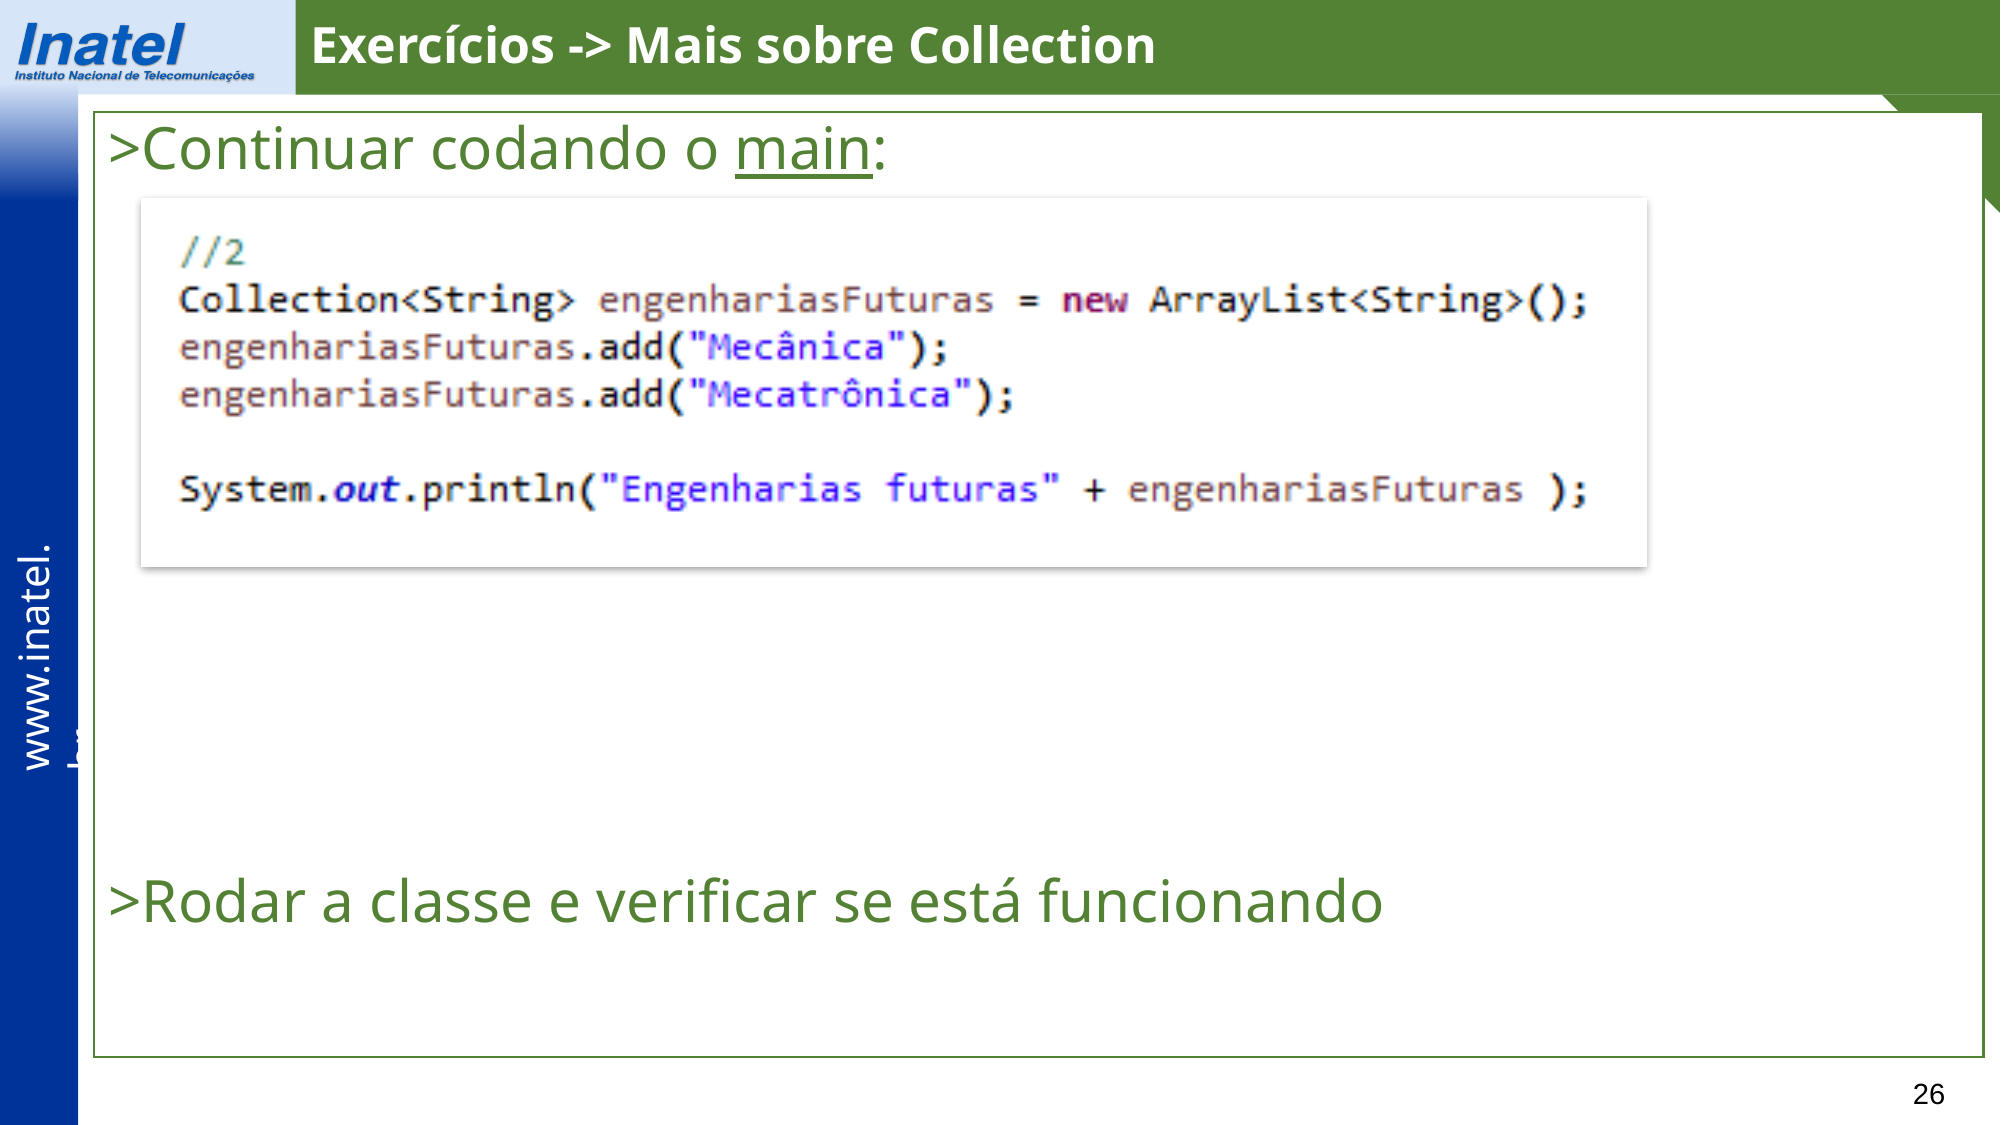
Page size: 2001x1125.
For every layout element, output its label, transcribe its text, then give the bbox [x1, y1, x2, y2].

picture [12, 20, 258, 85]
text_box Exercícios -> Mais sobre Collection [295, 0, 2000, 96]
picture [155, 212, 1633, 553]
text_box >Continuar codando o main: >Rodar a classe e verificar se está funcionando [93, 111, 1985, 1058]
text_box [1879, 93, 2000, 215]
